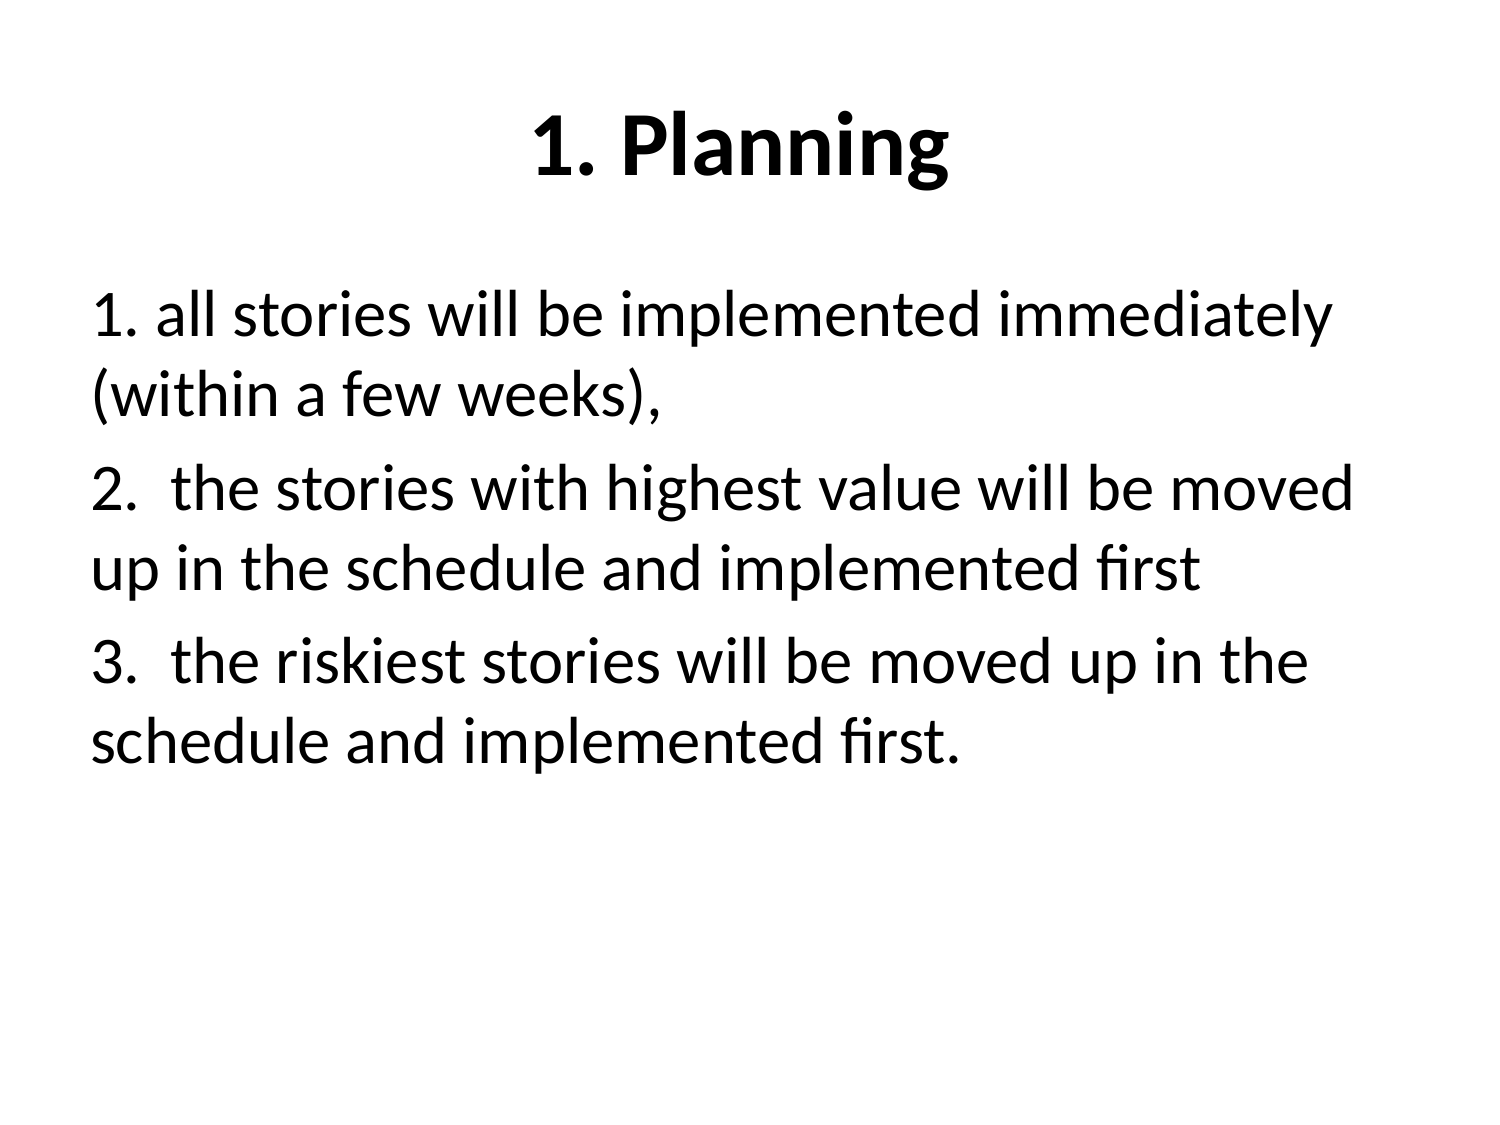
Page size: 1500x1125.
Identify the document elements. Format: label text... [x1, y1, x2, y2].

title 1. Planning [75, 45, 1425, 233]
list 1. all stories will be implemented immediately (within a few weeks), 2. the stories with highest value will be moved up in the schedule and implemented first 3. the riskiest stories will be moved up in the schedule and implemented first. [75, 262, 1425, 1005]
